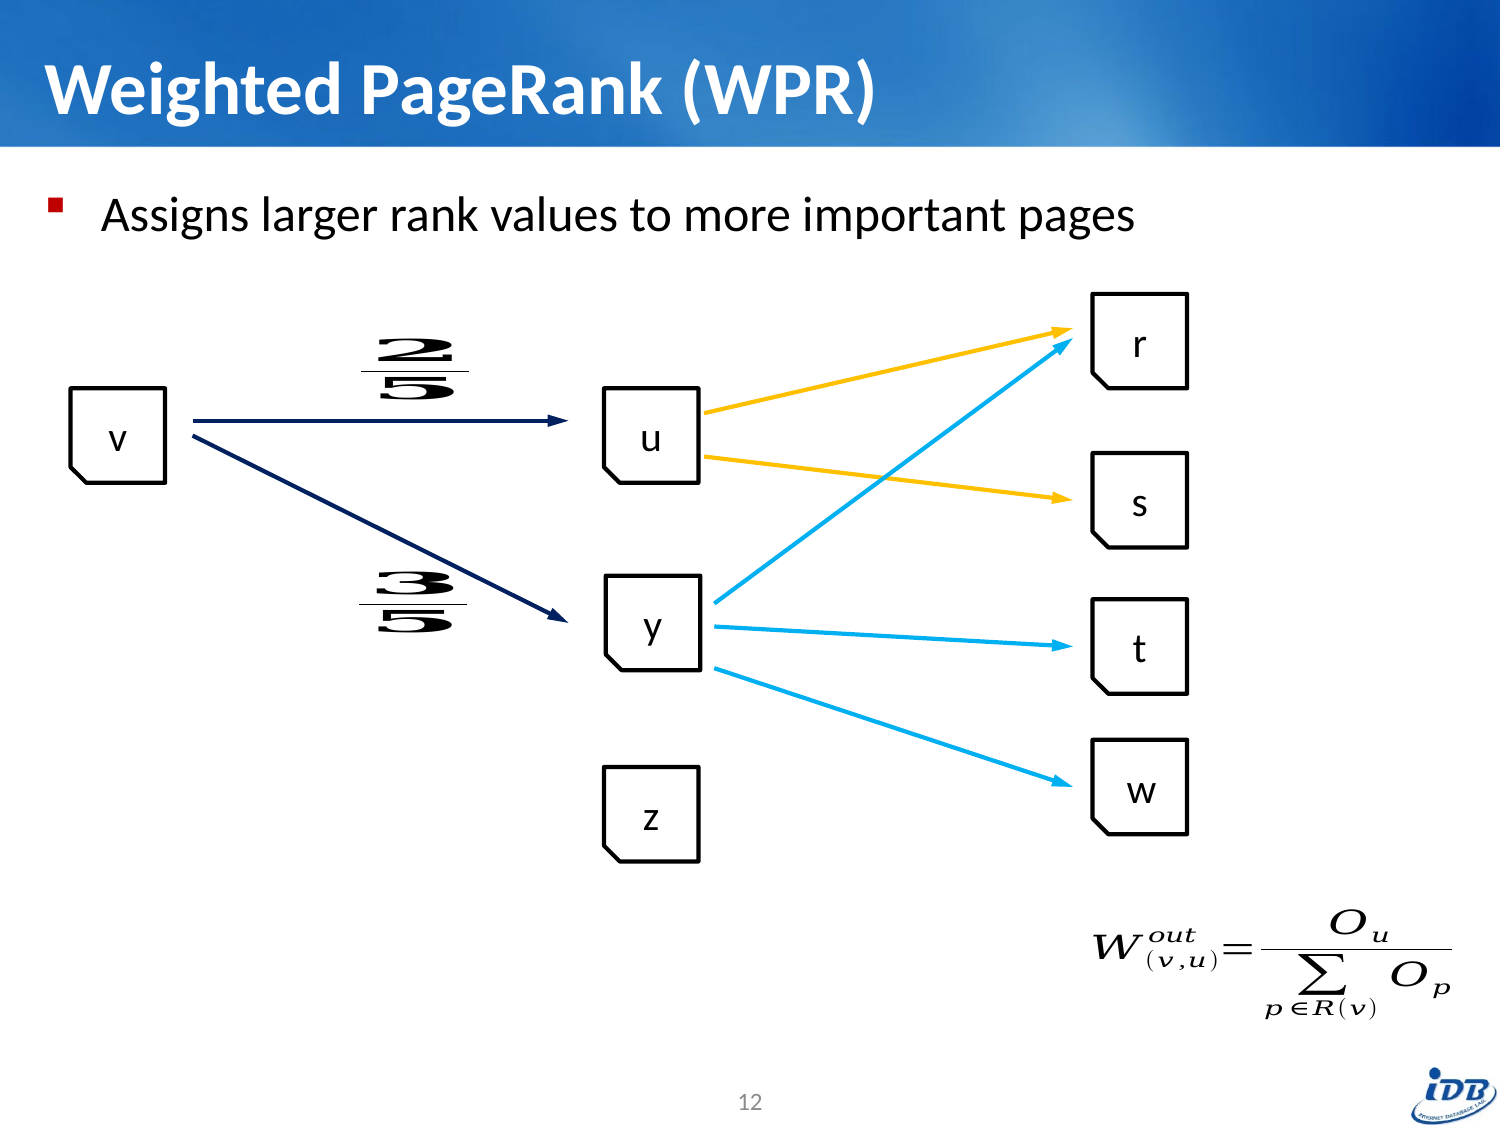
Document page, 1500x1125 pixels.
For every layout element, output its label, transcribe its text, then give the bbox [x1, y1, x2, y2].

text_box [192, 435, 569, 624]
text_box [703, 327, 1074, 788]
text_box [1092, 739, 1188, 835]
slide_number 12 [684, 1082, 816, 1118]
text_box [1092, 598, 1188, 694]
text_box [605, 575, 698, 671]
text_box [603, 766, 699, 862]
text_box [603, 388, 698, 483]
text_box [1092, 452, 1188, 548]
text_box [1092, 293, 1188, 389]
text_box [70, 388, 166, 483]
picture [0, 0, 1500, 1125]
title Weighted PageRank (WPR) [29, 19, 1471, 149]
list Assigns larger rank values to more important pages [29, 174, 1471, 1071]
